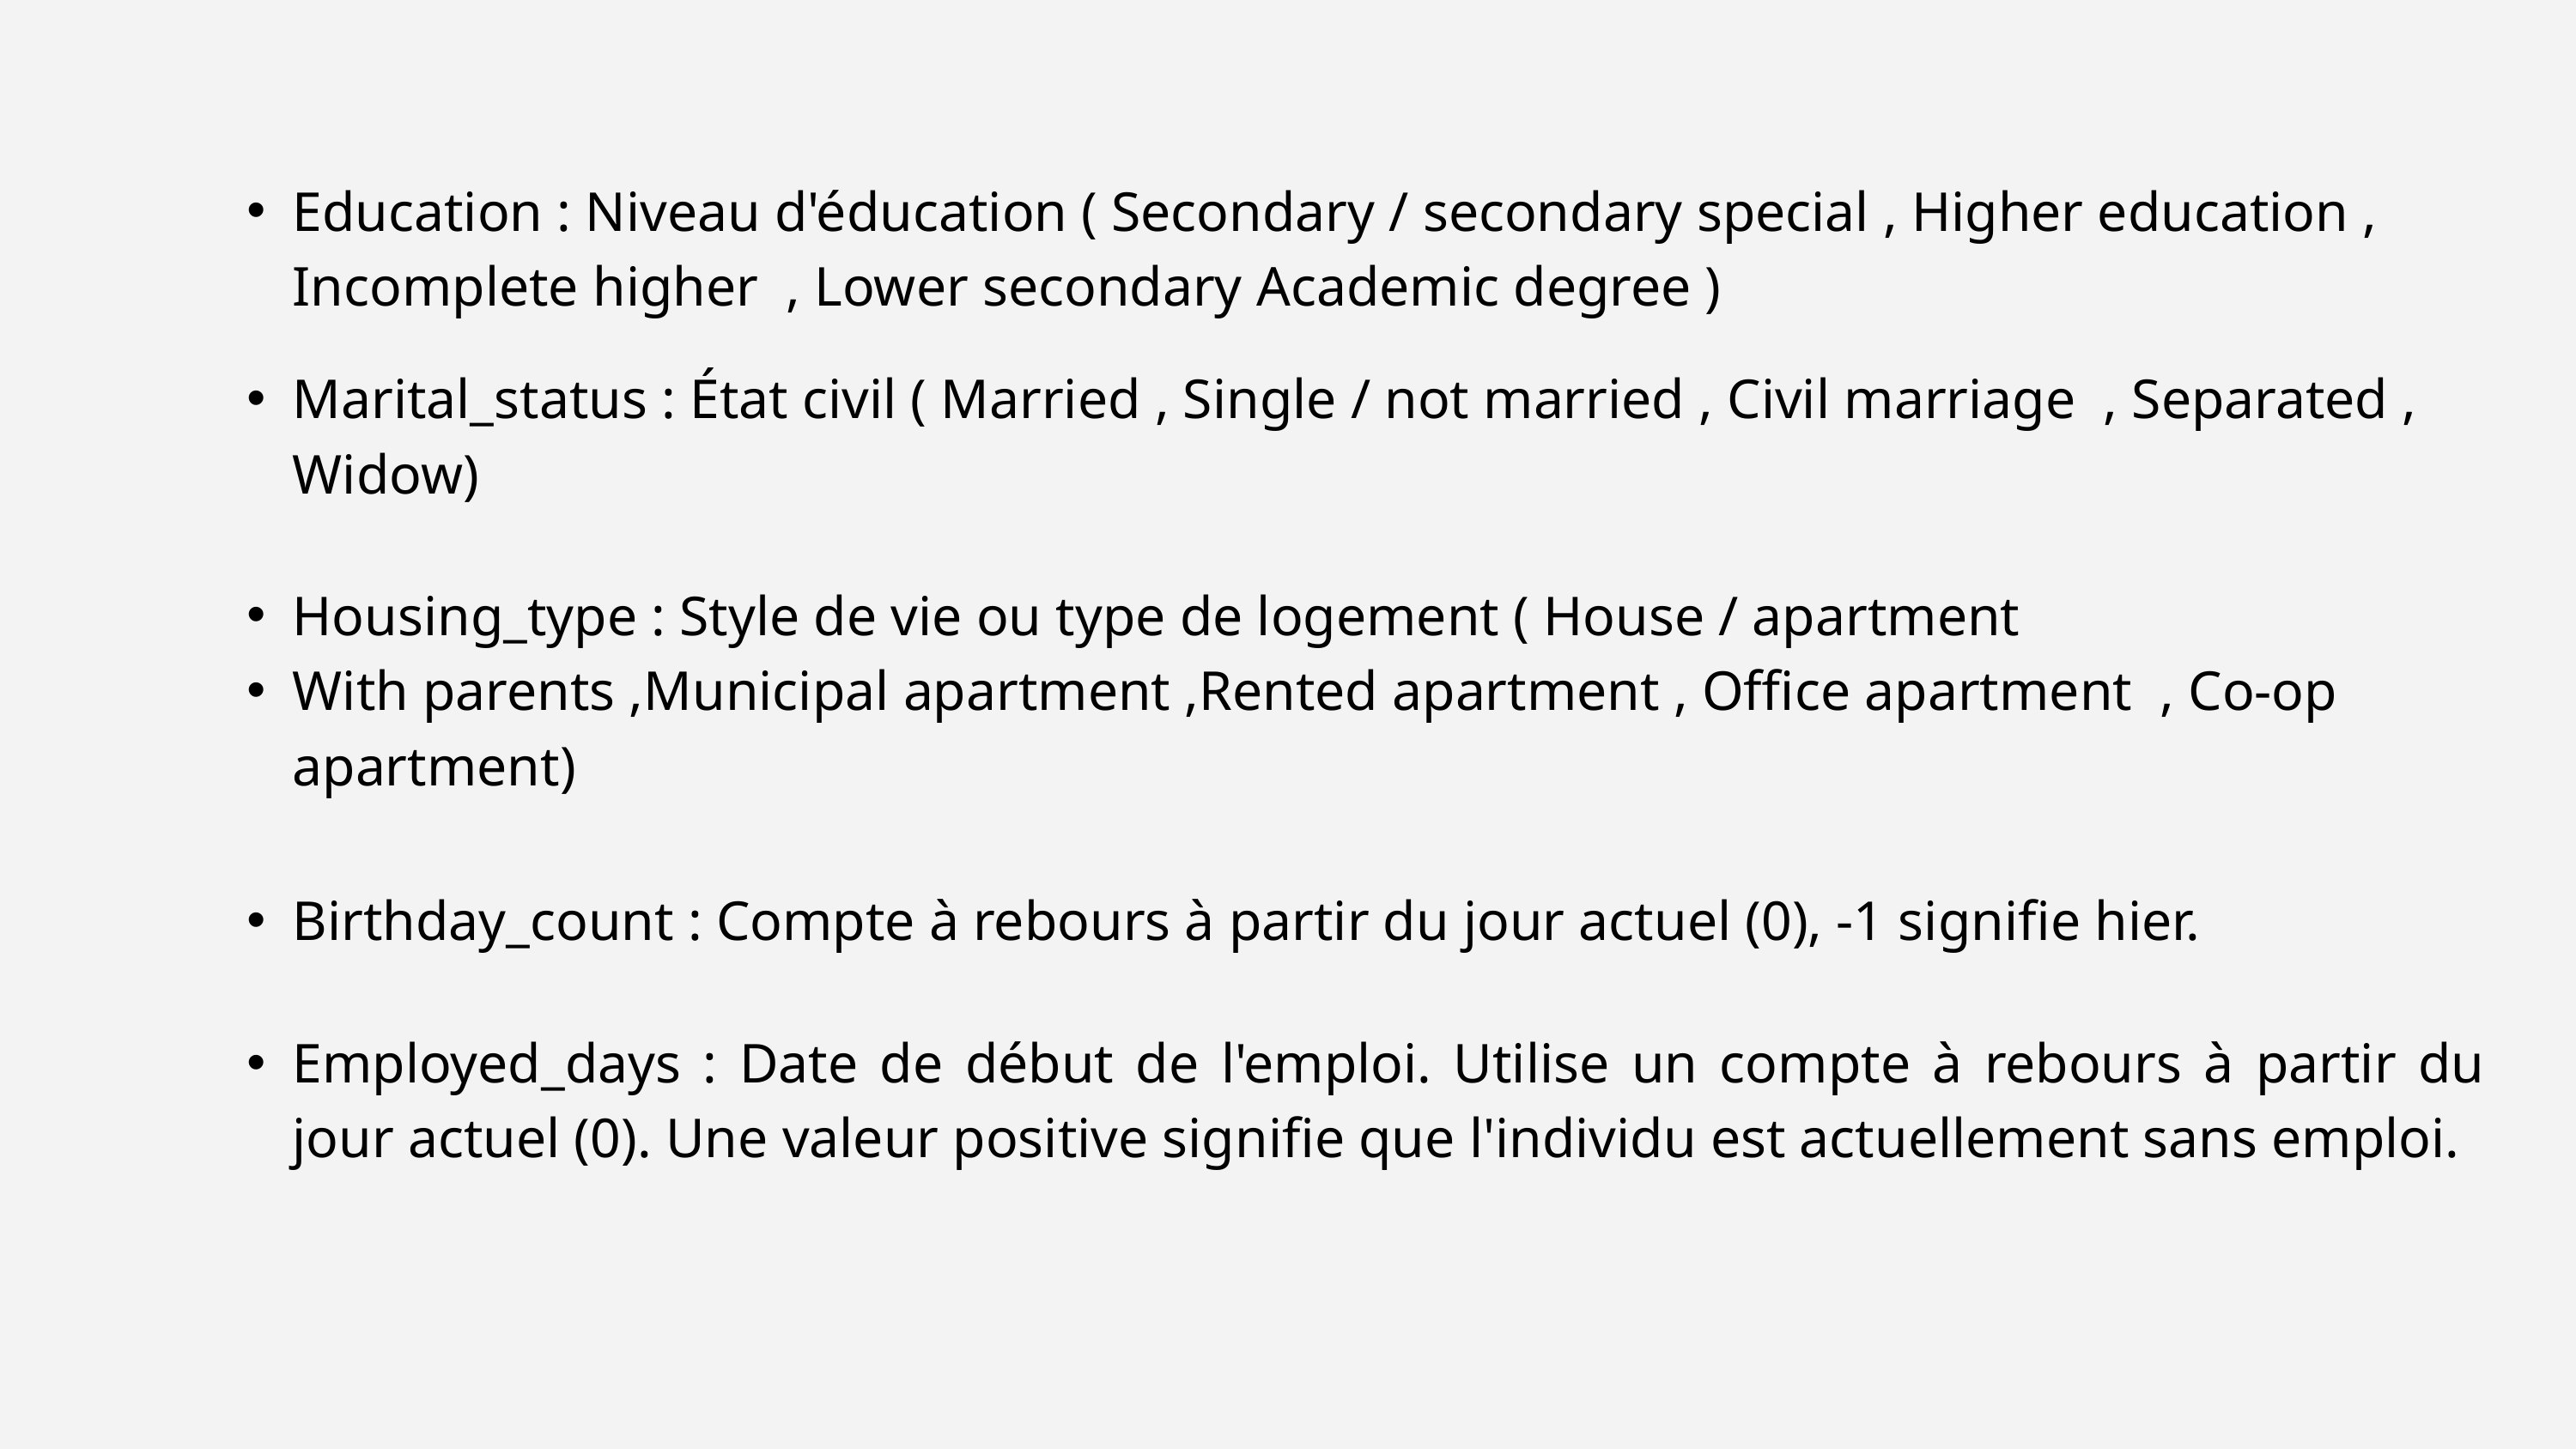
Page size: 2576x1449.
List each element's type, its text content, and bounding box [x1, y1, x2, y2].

text_box Employed_days : Date de début de l'emploi. Utilise un compte à rebours à partir du jour actuel (0). Une valeur positive signifie que l'individu est actuellement sans emploi. [201, 1018, 2488, 1169]
text_box Education : Niveau d'éducation ( Secondary / secondary special , Higher education , Incomplete higher , Lower secondary Academic degree ) [201, 167, 2488, 318]
text_box Birthday_count : Compte à rebours à partir du jour actuel (0), -1 signifie hier. [201, 876, 2488, 952]
text_box Marital_status : État civil ( Married , Single / not married , Civil marriage , Separated , Widow) [201, 354, 2488, 505]
text_box Housing_type : Style de vie ou type de logement ( House / apartment With parents ,Municipal apartment ,Rented apartment , Office apartment , Co-op apartment) [201, 571, 2488, 797]
